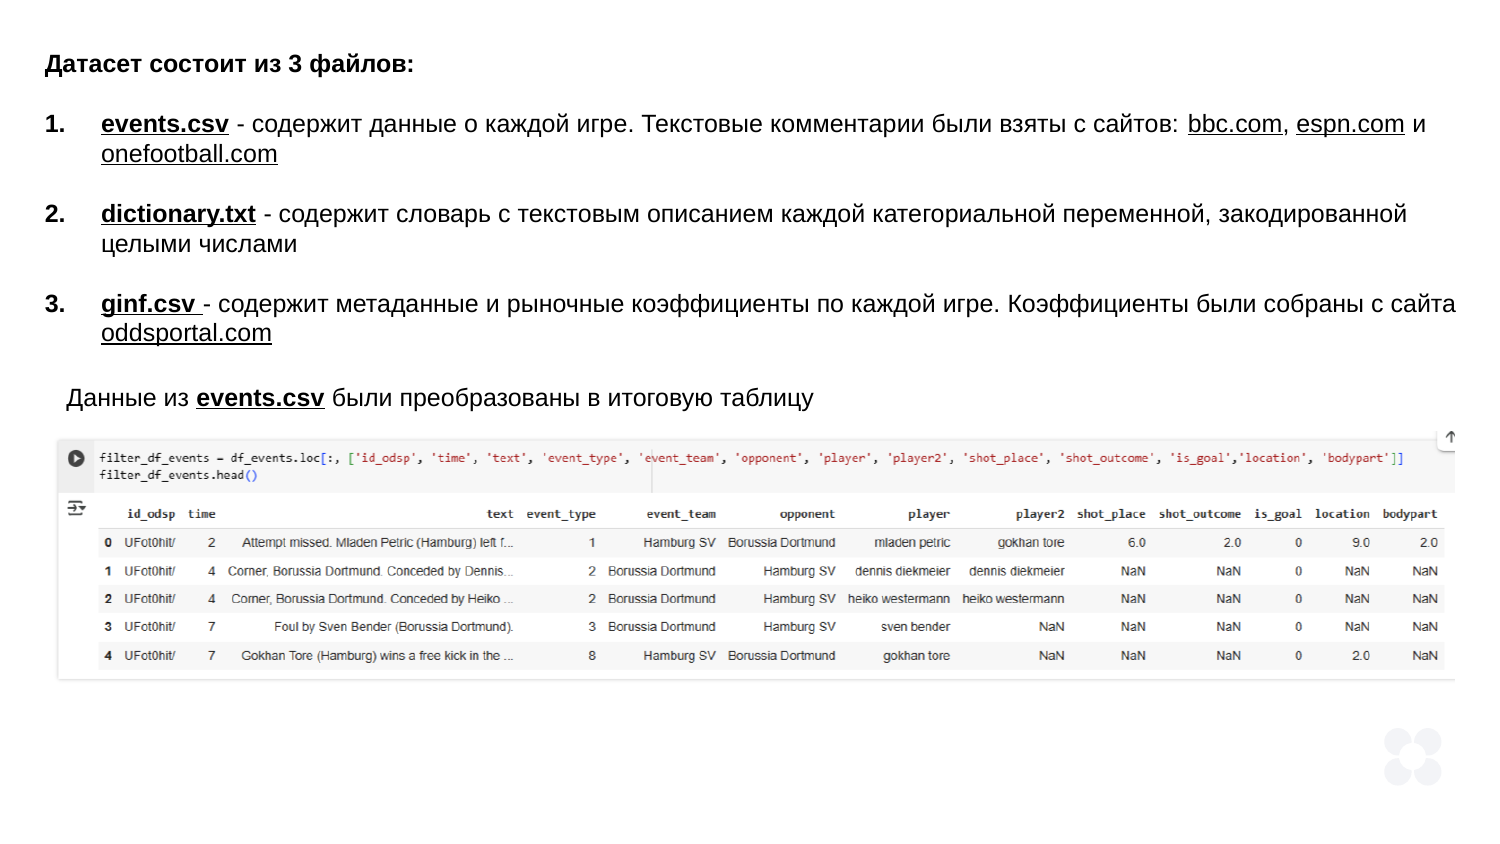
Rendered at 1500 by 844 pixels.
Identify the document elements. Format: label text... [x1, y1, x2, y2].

text_box Датасет состоит из 3 файлов: events.csv - содержит данные о каждой игре. Текстовые комментарии были взяты с сайтов: bbc.com, espn.com и onefootball.com dictionary.txt - содержит словарь с текстовым описанием каждой категориальной переменной, закодированной целыми числами ginf.csv - содержит метаданные и рыночные коэффициенты по каждой игре. Коэффициенты были собраны с сайта oddsportal.com [29, 39, 1477, 355]
text_box Данные из events.csv были преобразованы в итоговую таблицу [51, 373, 1466, 454]
picture [51, 431, 1455, 684]
